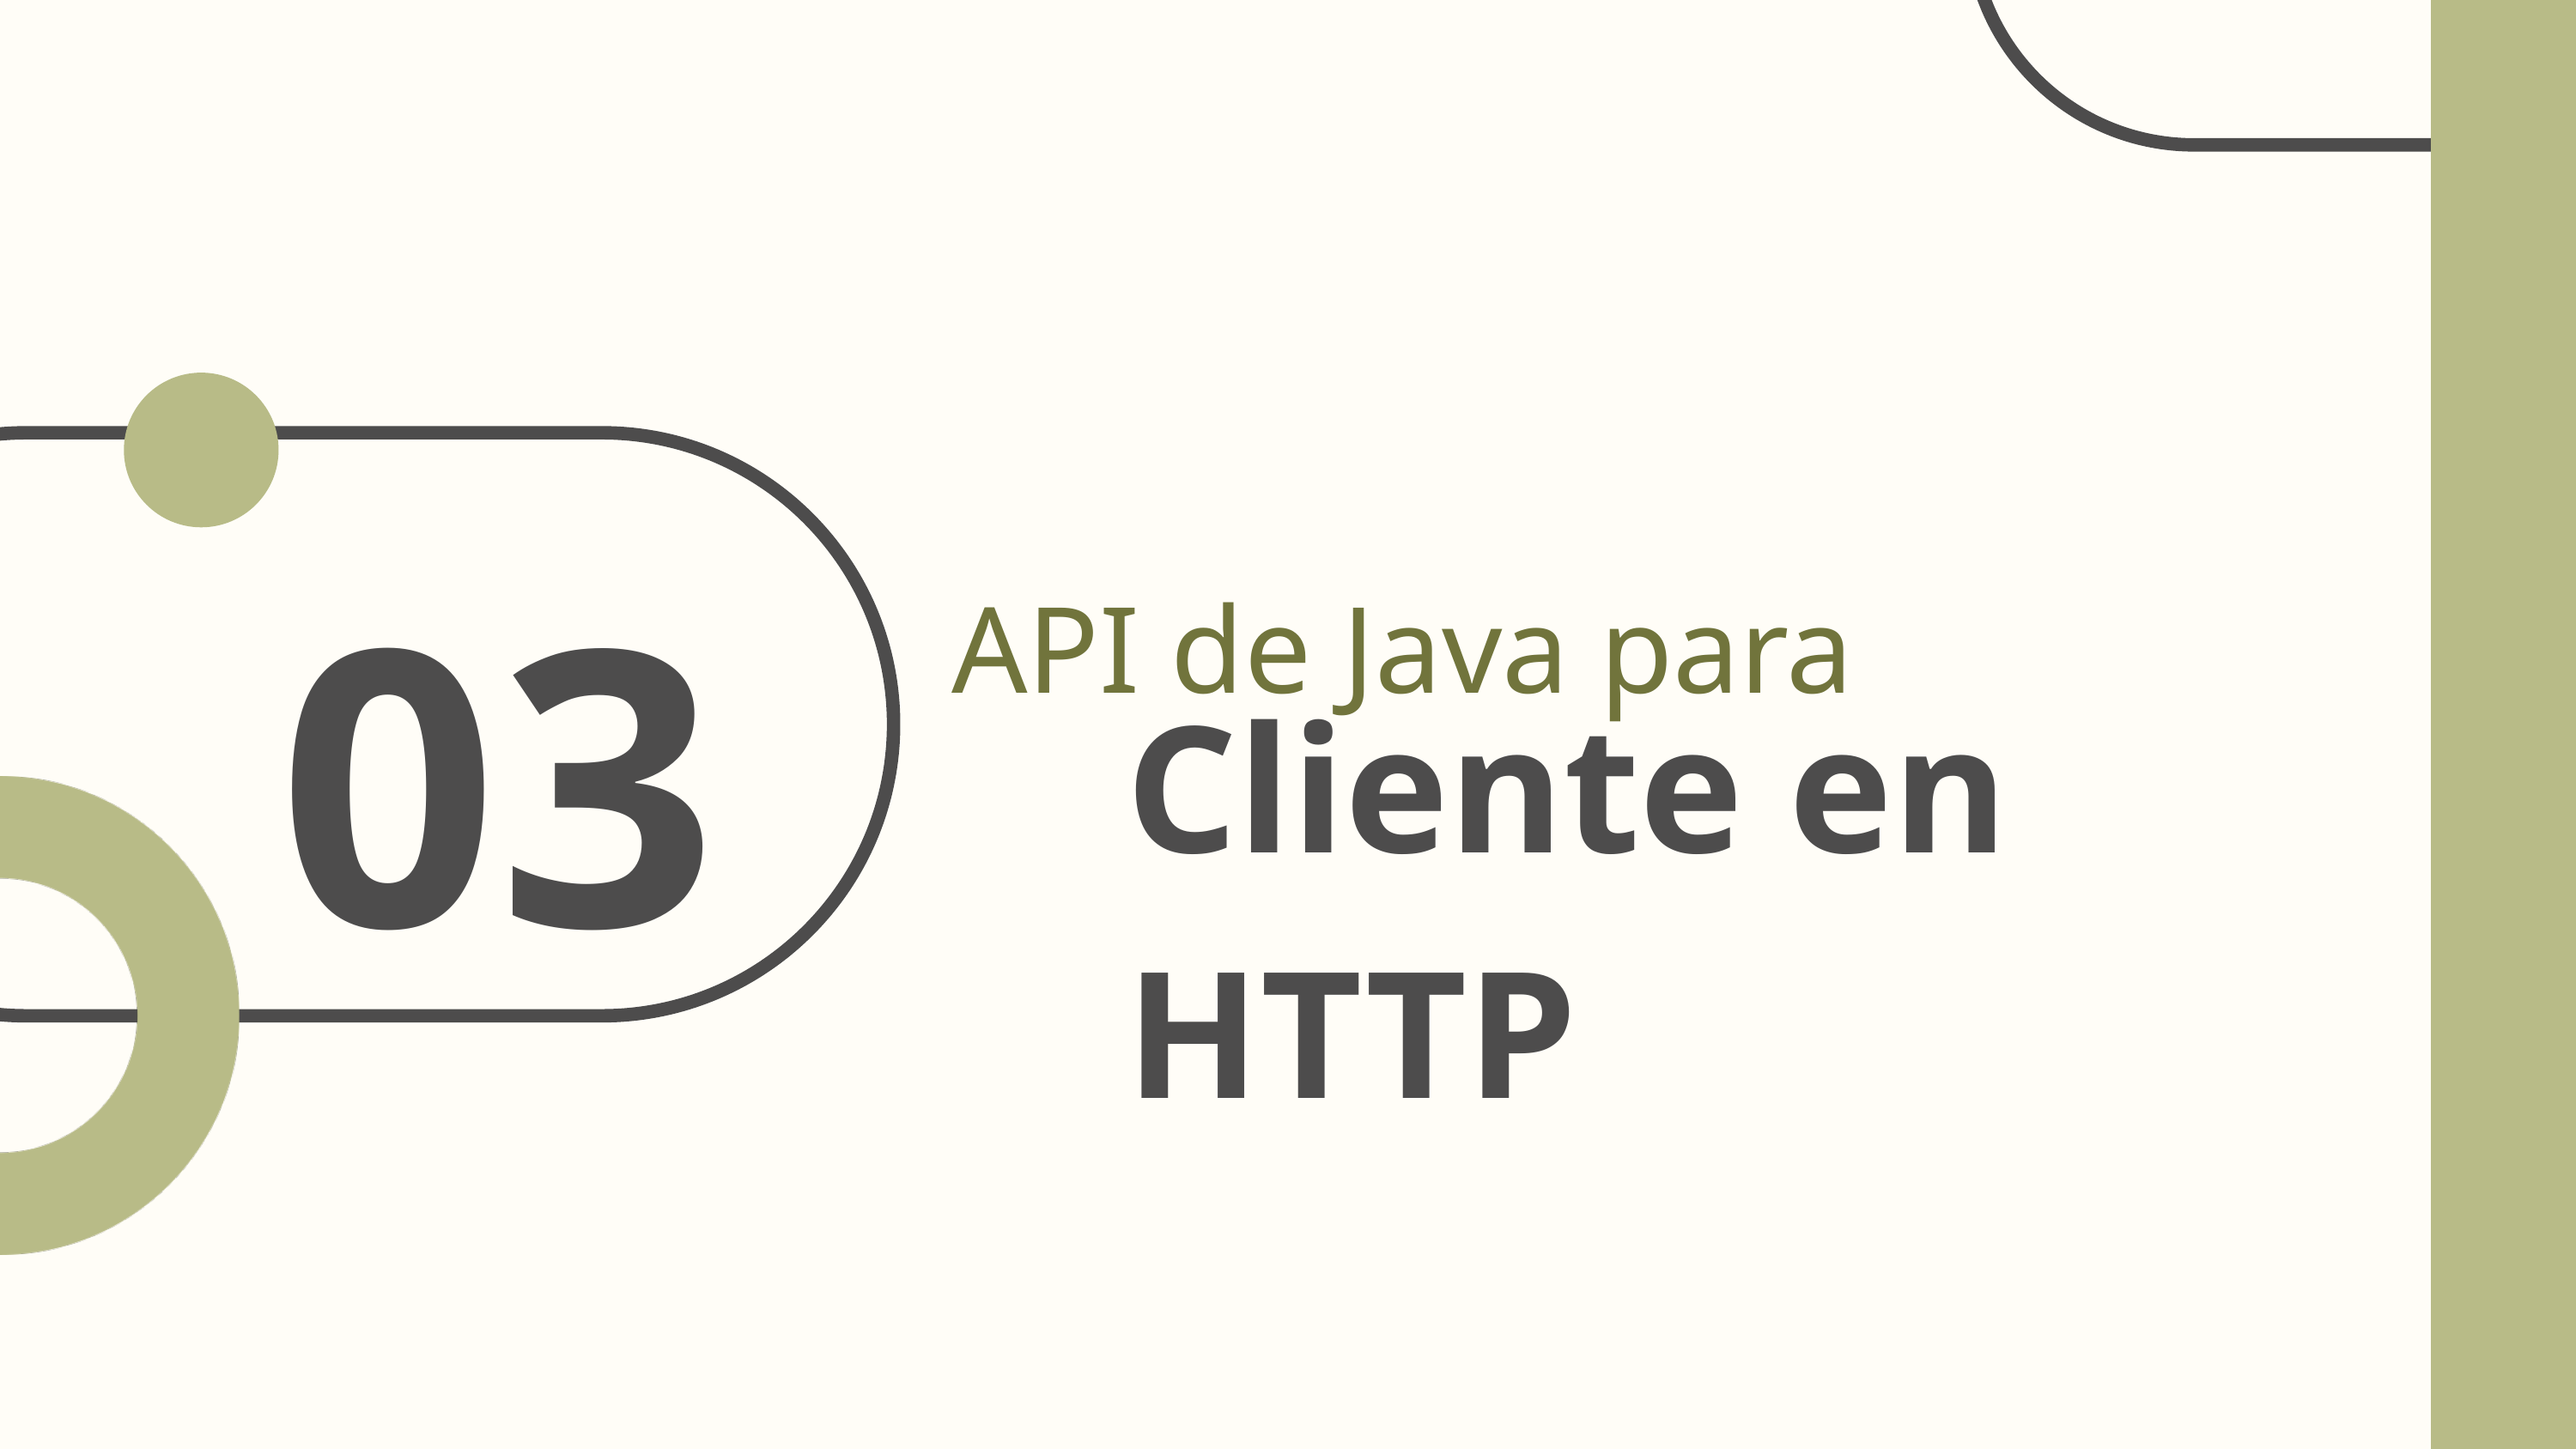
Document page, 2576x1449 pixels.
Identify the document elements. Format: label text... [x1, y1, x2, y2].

text_box Cliente en HTTP [1126, 641, 2424, 1133]
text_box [2431, 0, 2576, 1449]
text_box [124, 372, 279, 528]
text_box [1970, 0, 2424, 145]
text_box API de Java para [951, 550, 2338, 885]
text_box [0, 432, 894, 1016]
text_box [0, 1023, 240, 1255]
